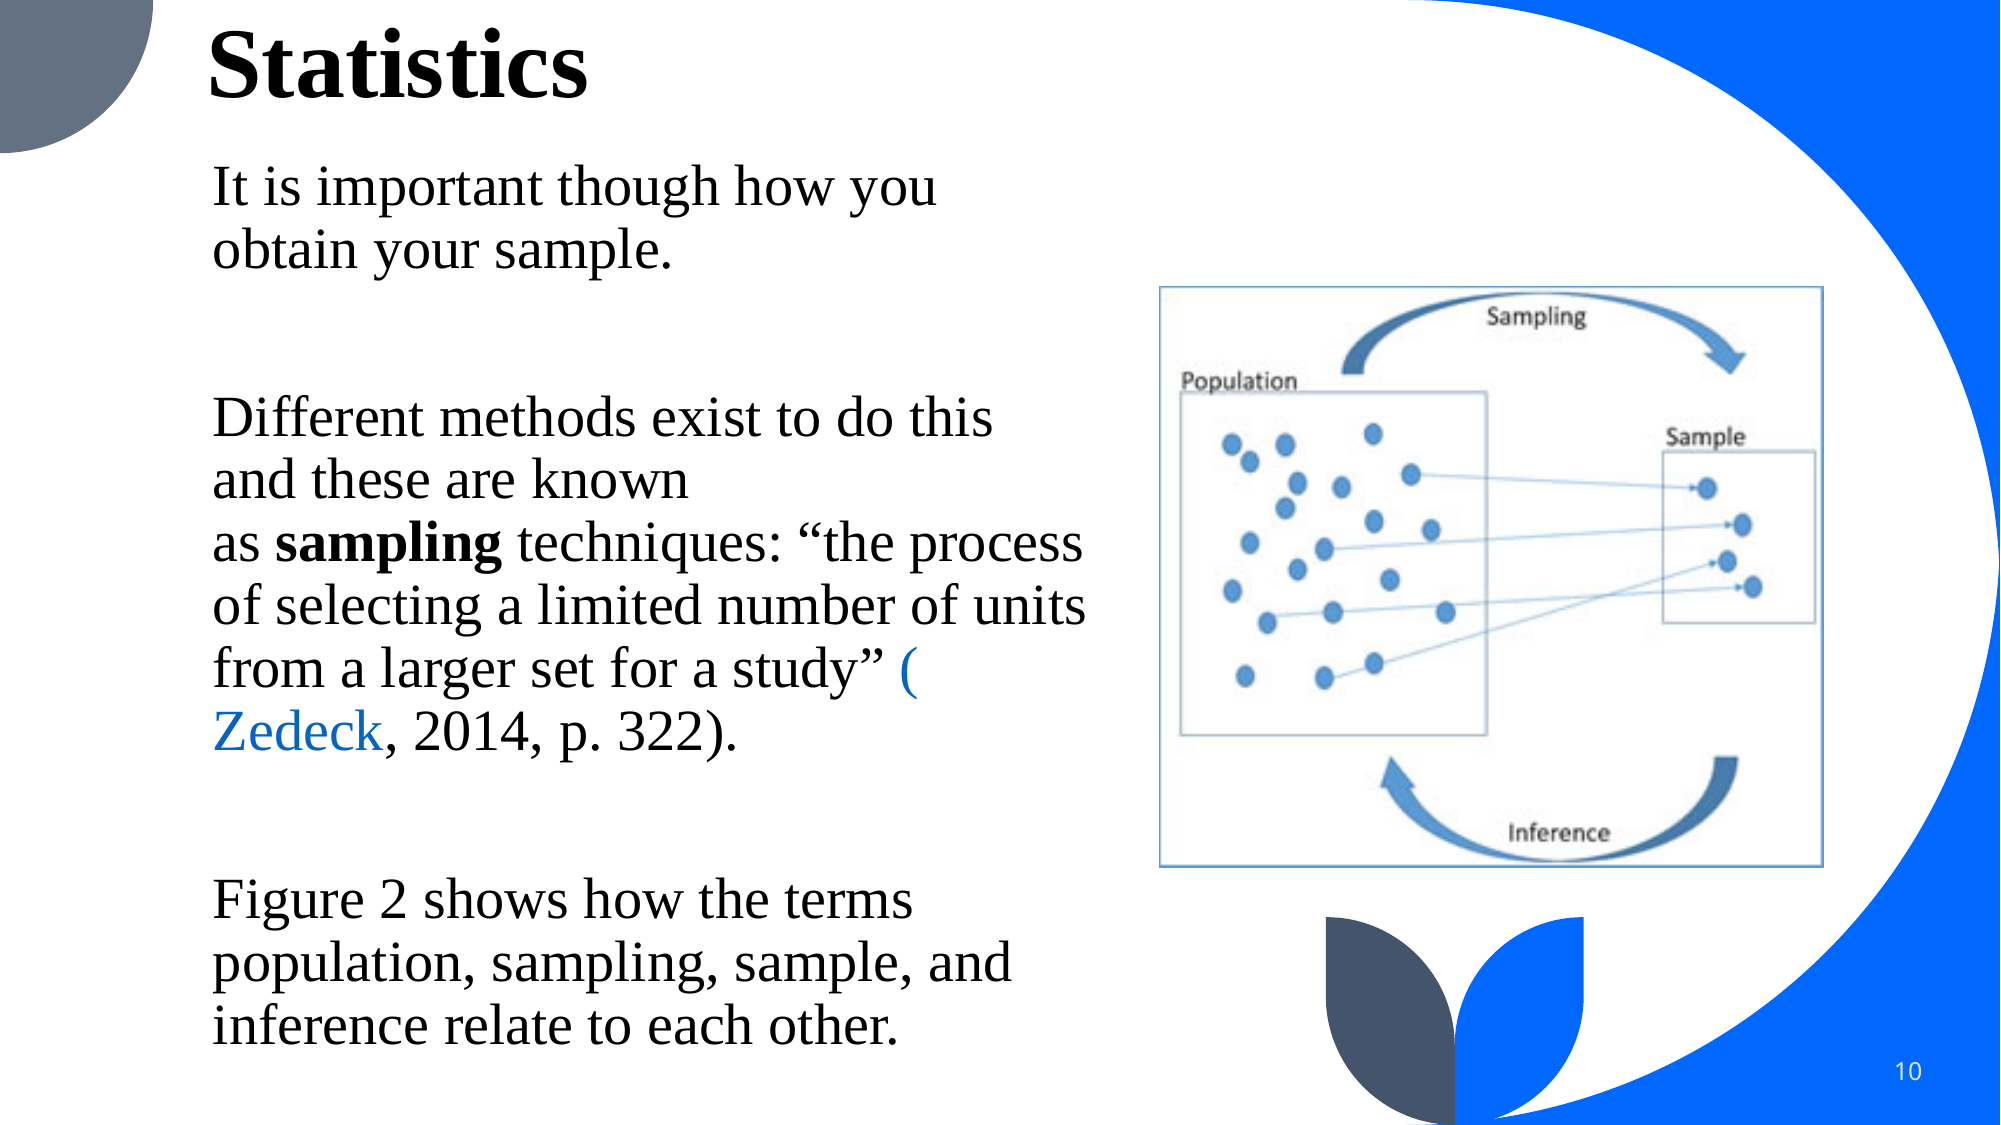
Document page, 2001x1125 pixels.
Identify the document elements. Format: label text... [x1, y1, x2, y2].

title Statistics [191, 39, 1796, 127]
picture [1159, 286, 1824, 869]
slide_number 10 [1665, 1042, 1938, 1103]
list It is important though how you obtain your sample. Different methods exist to do this and these are known as sampling techniques: “the process of selecting a limited number of units from a larger set for a study” (Zedeck, 2014, p. 322). Figure 2 shows how the terms population, sampling, sample, and inference relate to each other. [197, 147, 1104, 700]
